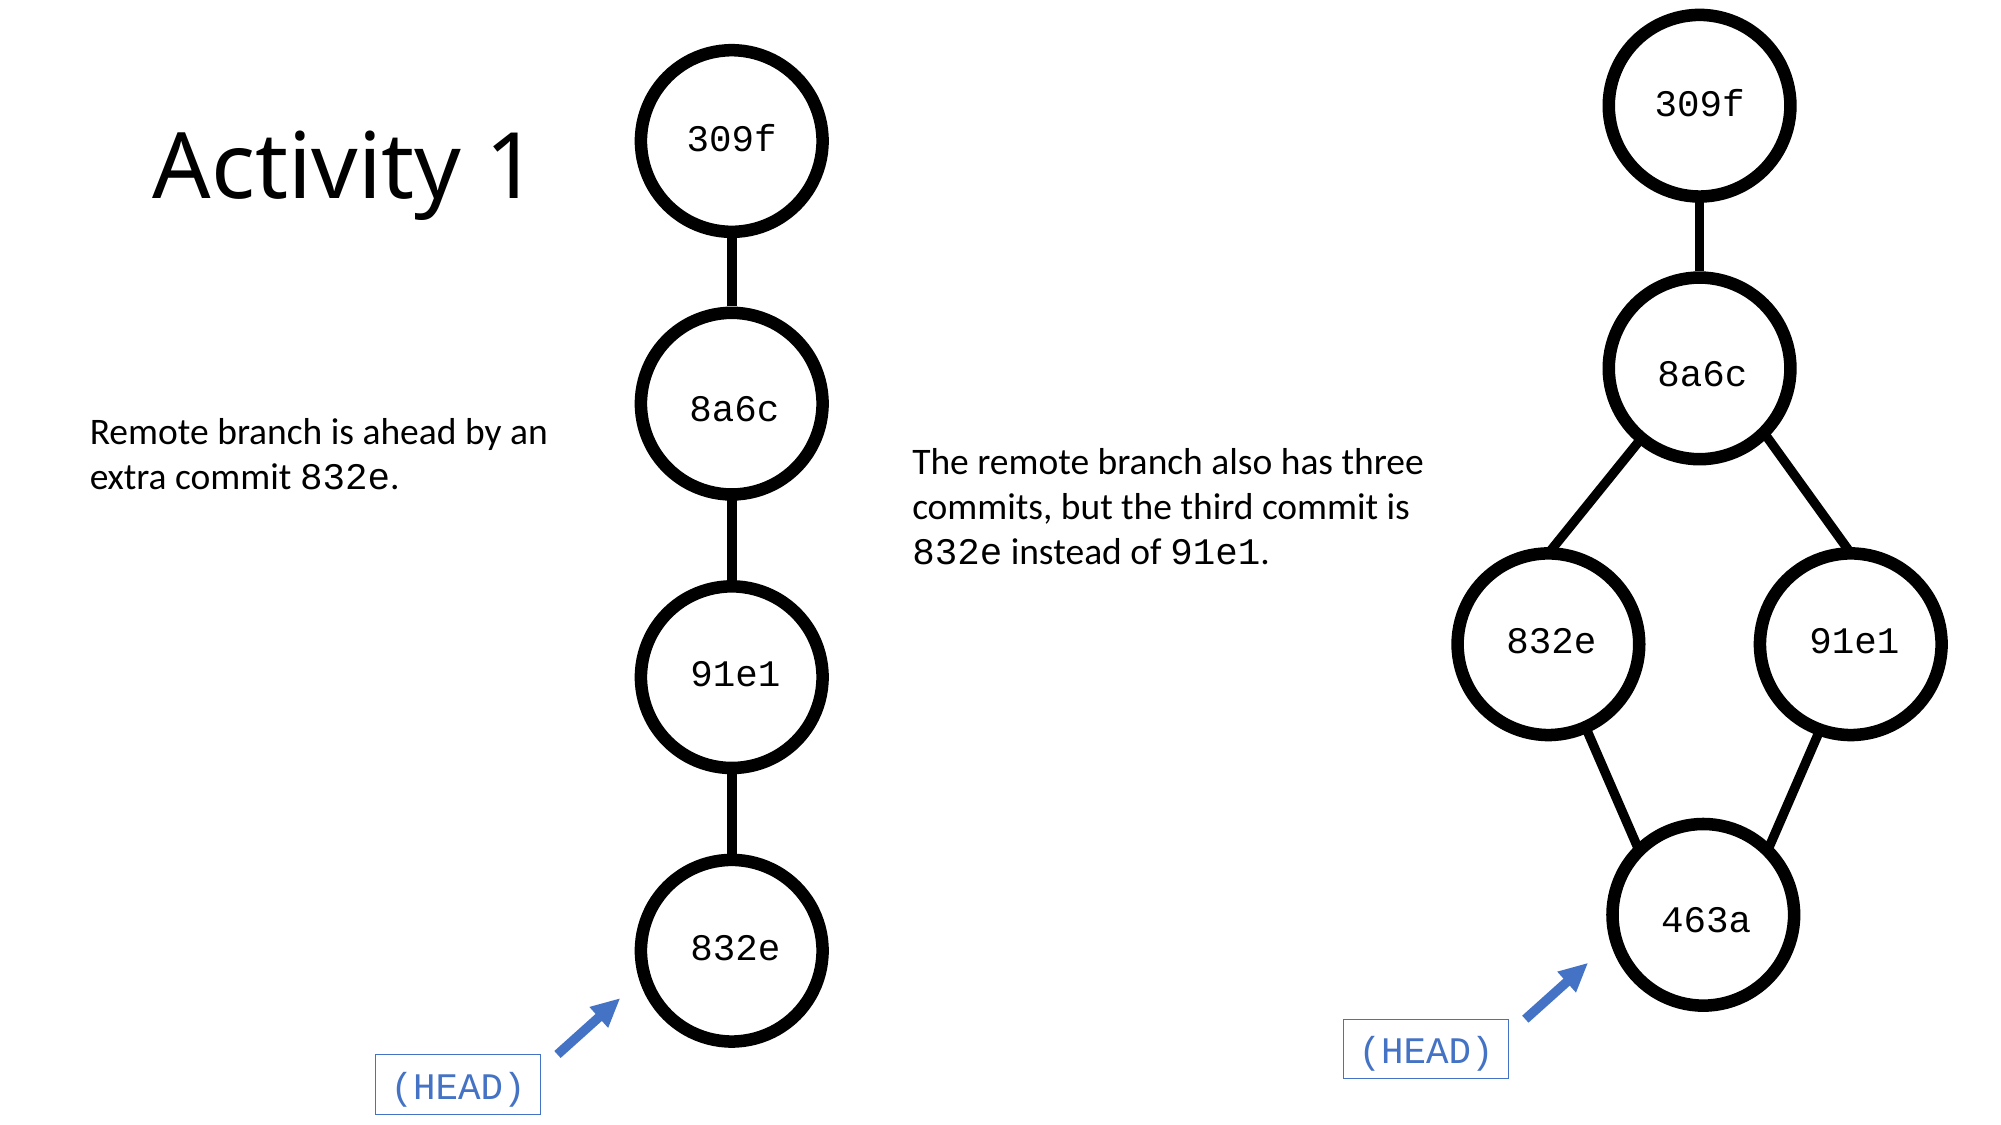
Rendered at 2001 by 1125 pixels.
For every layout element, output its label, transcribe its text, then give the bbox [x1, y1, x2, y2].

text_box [1767, 731, 1820, 851]
text_box Remote branch is ahead by an extra commit 832e. [0, 399, 601, 505]
text_box [690, 49, 774, 59]
text_box [1611, 822, 1796, 1007]
text_box [639, 585, 824, 769]
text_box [1548, 437, 1643, 554]
text_box 91e1 [675, 641, 796, 702]
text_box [557, 998, 620, 1055]
text_box [639, 859, 824, 1043]
text_box (HEAD) [1343, 1019, 1509, 1079]
text_box [1620, 13, 1779, 59]
text_box (HEAD) [375, 1054, 541, 1115]
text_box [1763, 432, 1851, 554]
text_box 91e1 [1794, 608, 1915, 669]
text_box [1607, 278, 1792, 461]
text_box 8a6c [674, 376, 795, 437]
text_box 832e [1491, 608, 1613, 669]
text_box 832e [675, 915, 796, 976]
text_box The remote branch also has three commits, but the third commit is 832e instead of 91e1. [822, 429, 1506, 580]
text_box [639, 311, 824, 496]
title Activity 1 [137, 59, 1863, 278]
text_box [1525, 963, 1588, 1020]
text_box 8a6c [1642, 341, 1763, 402]
text_box [1456, 552, 1641, 737]
text_box 463a [1646, 887, 1766, 948]
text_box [1587, 731, 1640, 851]
text_box [1758, 552, 1943, 737]
